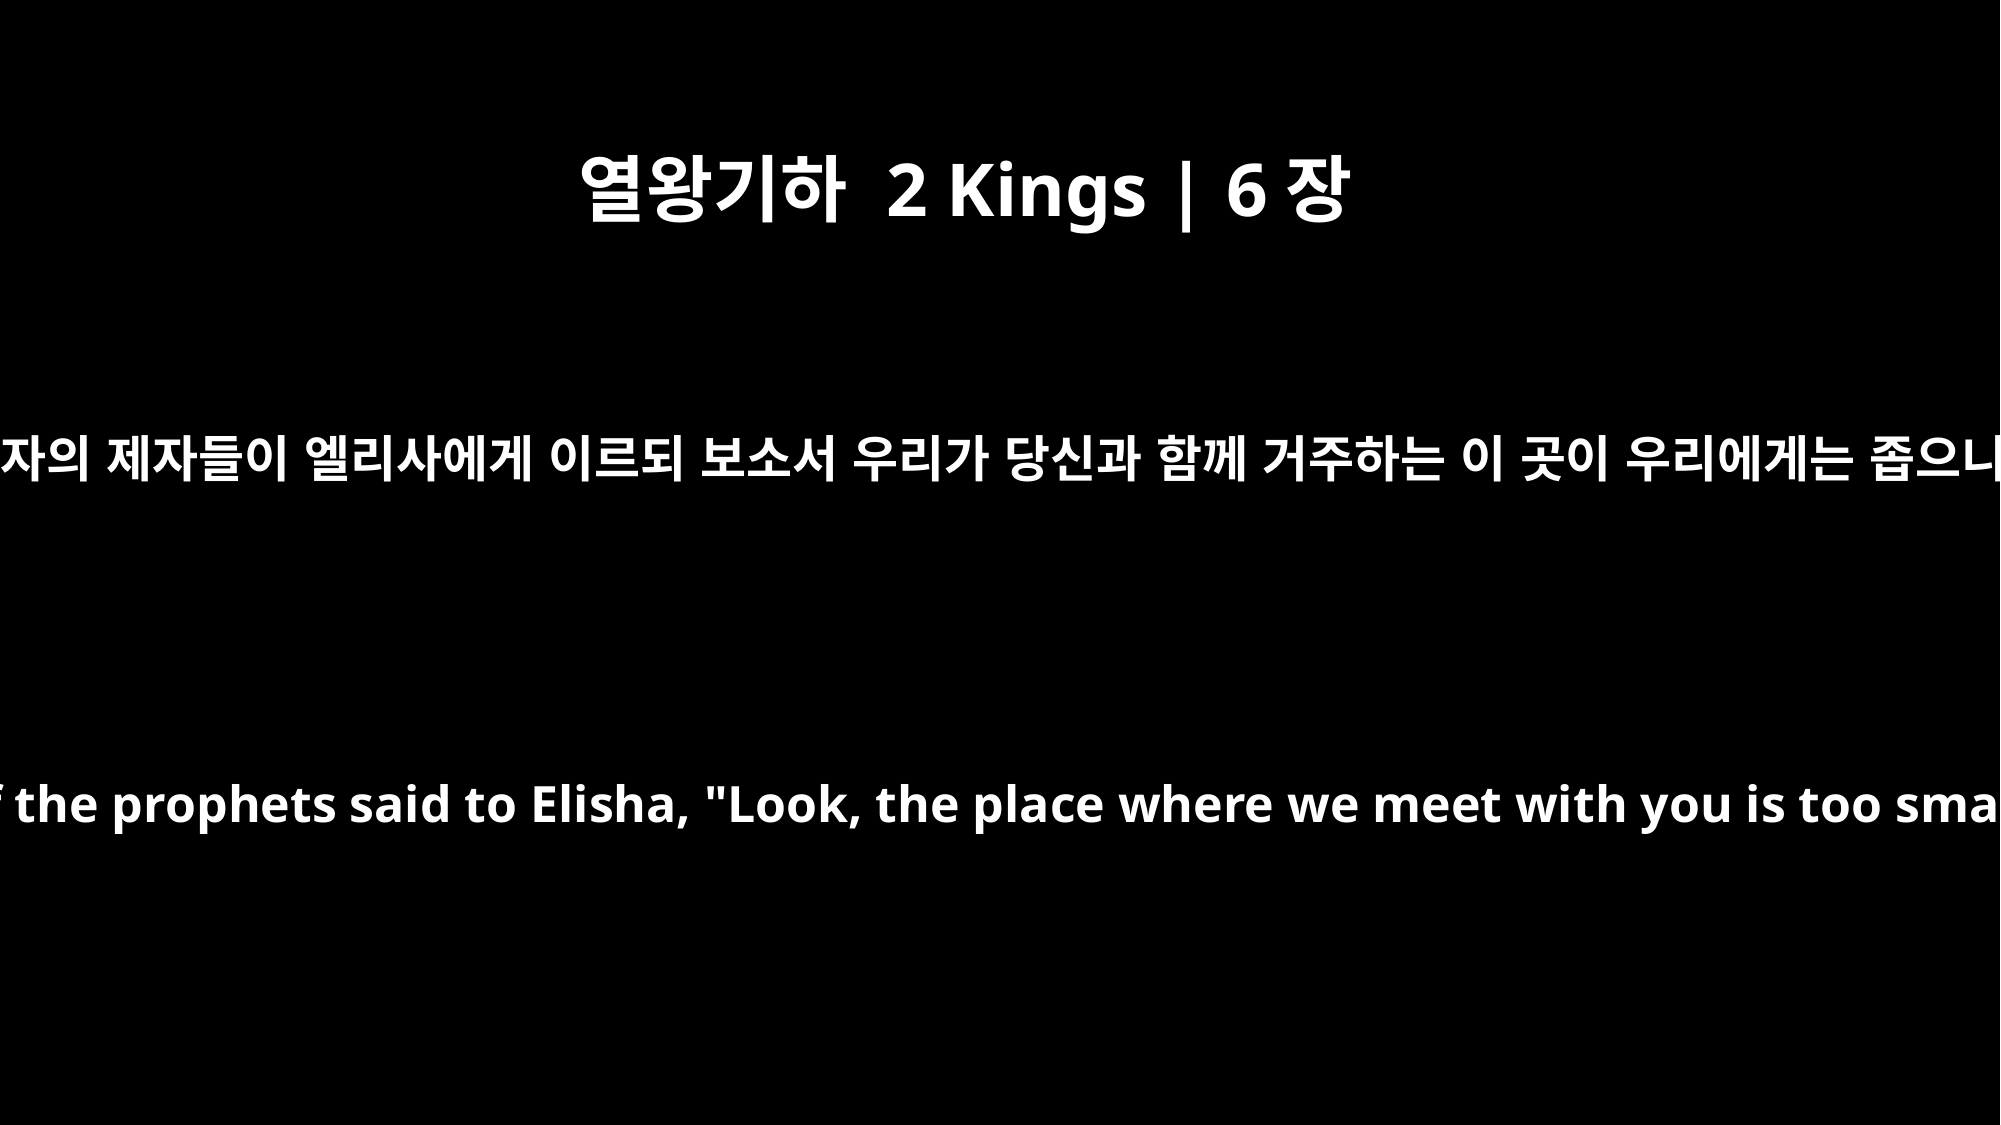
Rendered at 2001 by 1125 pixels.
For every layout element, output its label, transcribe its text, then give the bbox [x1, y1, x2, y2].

text_box The company of the prophets said to Elisha, "Look, the place where we meet with you is too small for us. [0, 764, 2000, 840]
text_box 열왕기하 2 Kings | 6장 [564, 136, 1368, 239]
text_box 1 선지자의 제자들이 엘리사에게 이르되 보소서 우리가 당신과 함께 거주하는 이 곳이 우리에게는 좁으니 [0, 359, 2000, 495]
